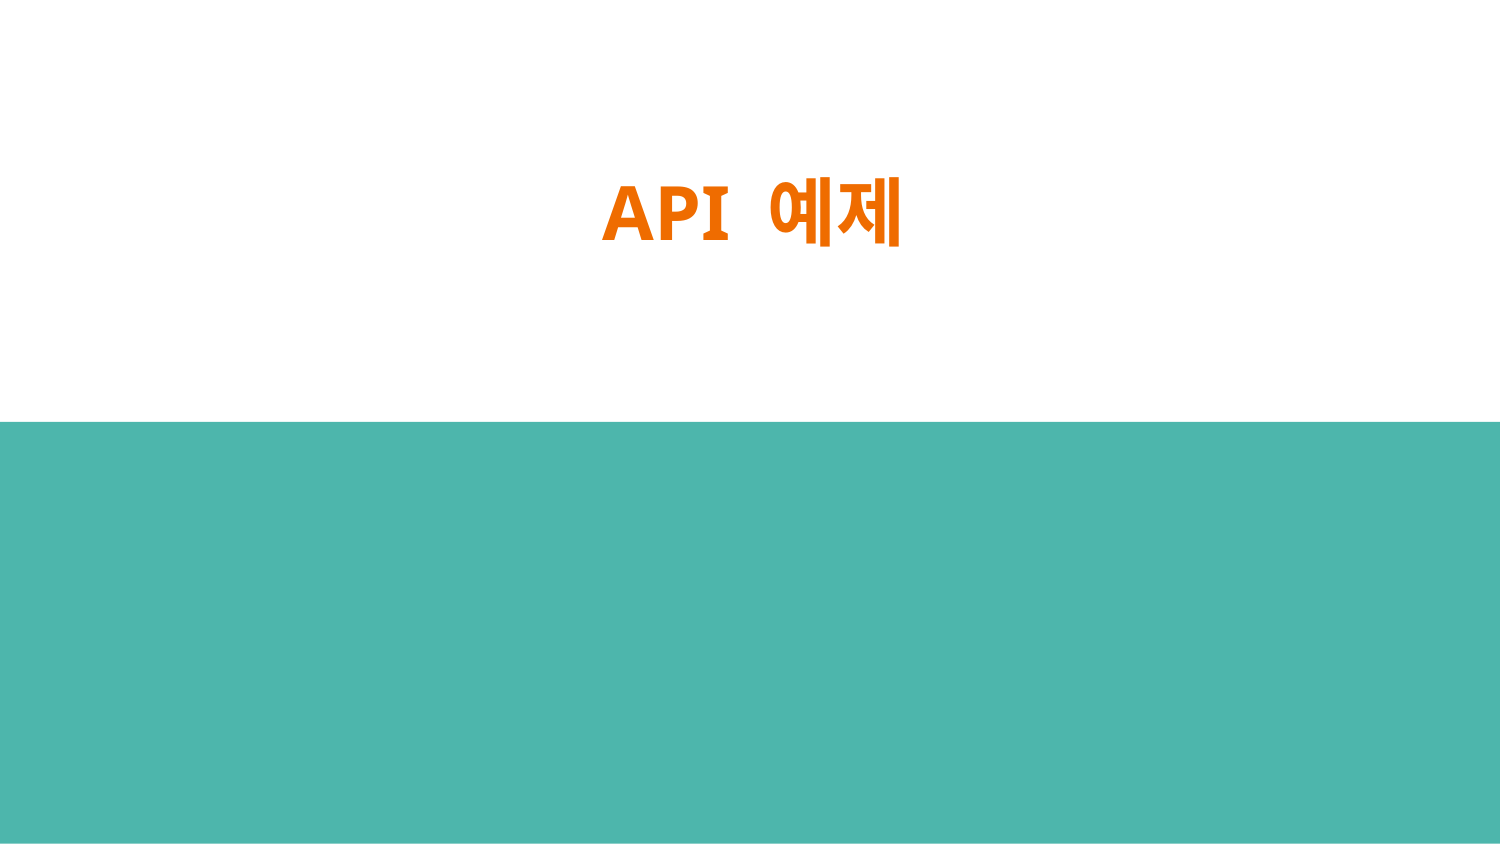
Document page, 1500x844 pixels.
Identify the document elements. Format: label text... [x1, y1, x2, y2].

title API 예제 [51, 133, 1458, 289]
